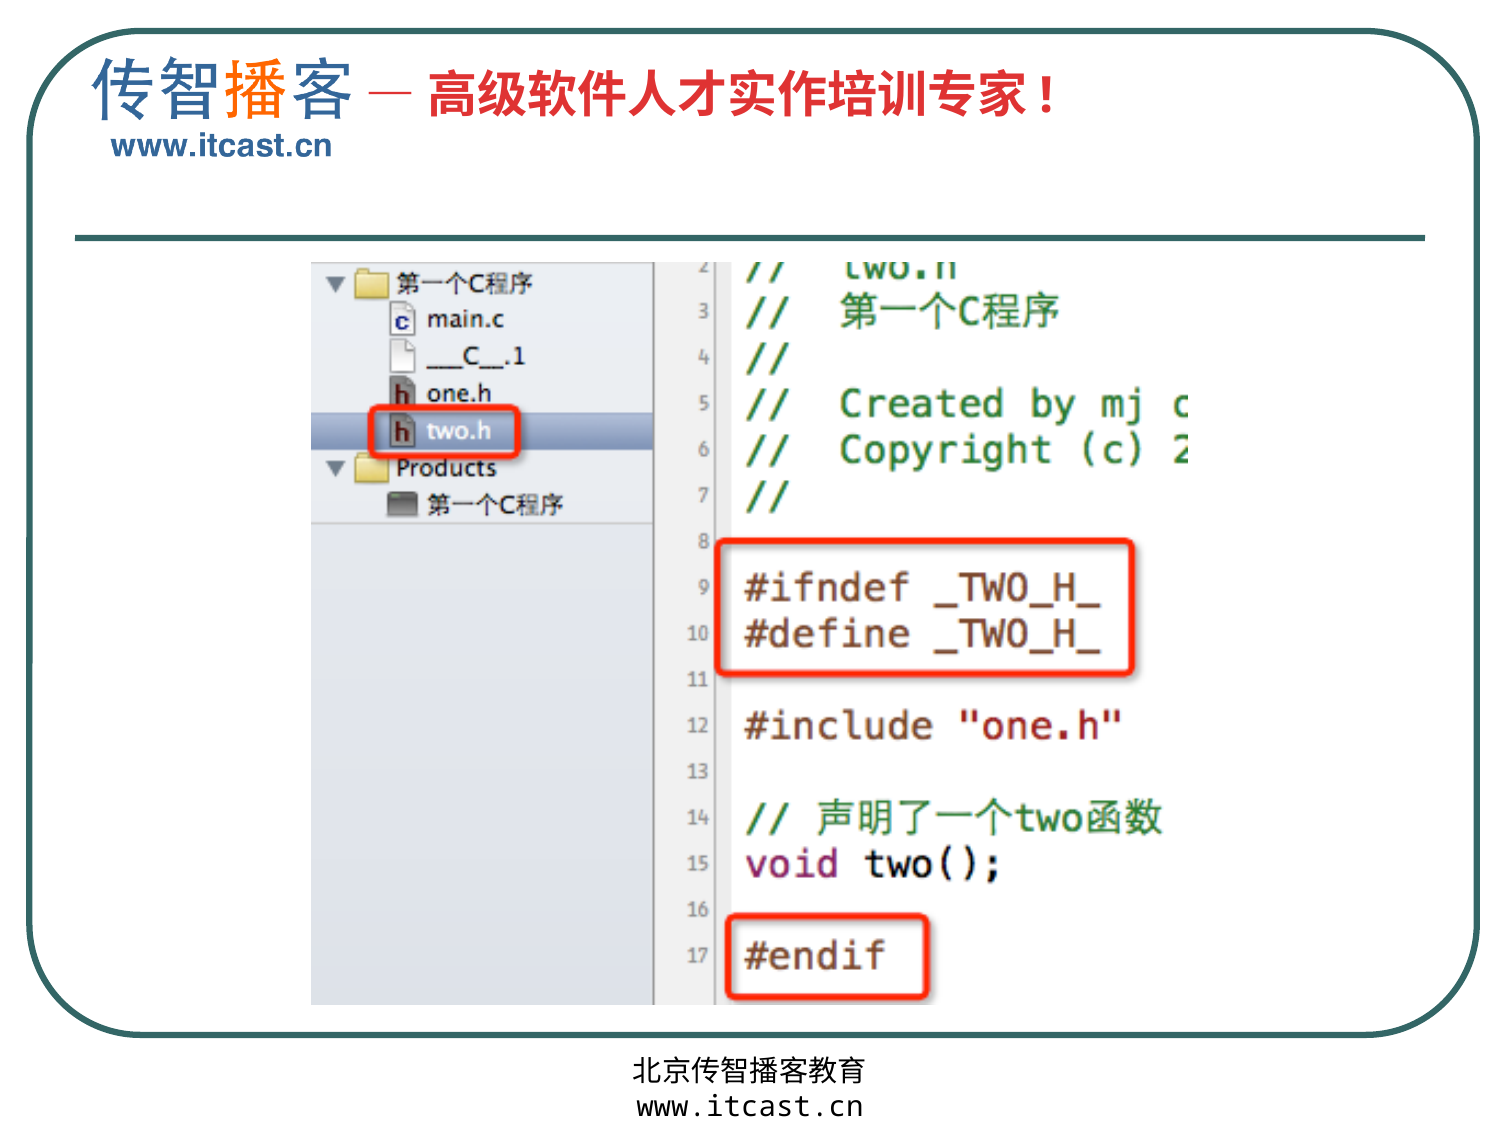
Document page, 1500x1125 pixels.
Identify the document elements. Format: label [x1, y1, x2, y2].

list [74, 262, 1426, 1006]
picture [91, 56, 351, 157]
